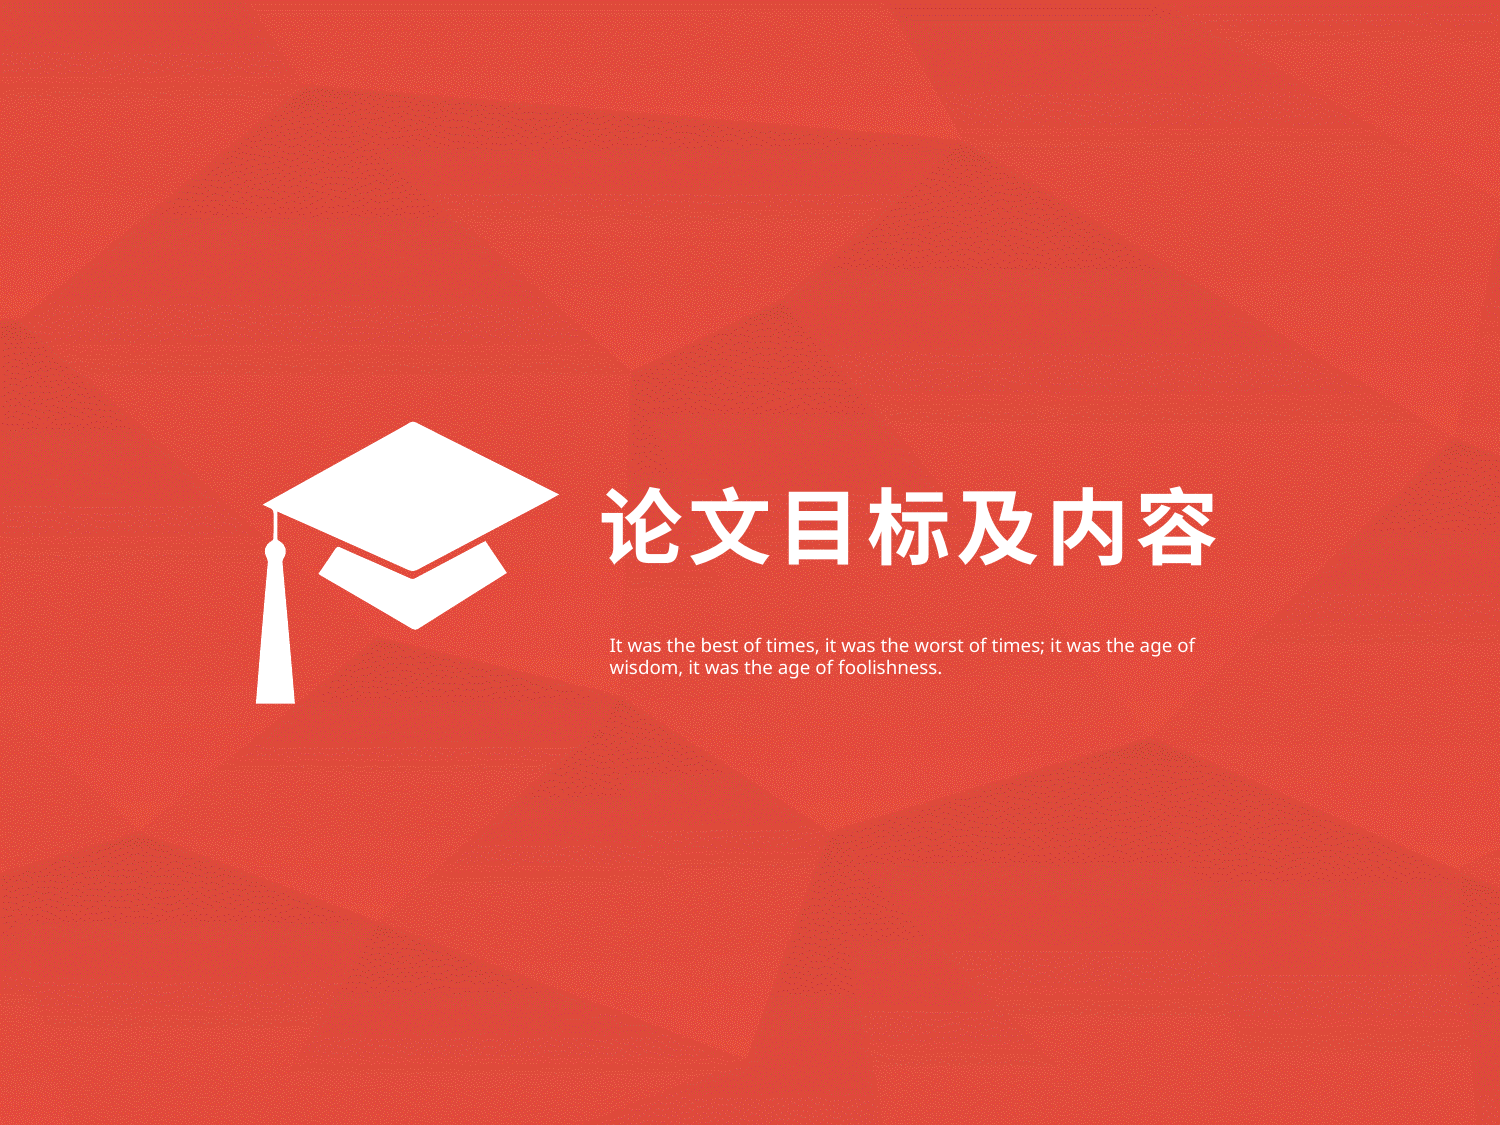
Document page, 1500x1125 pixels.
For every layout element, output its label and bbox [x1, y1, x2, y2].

text_box [255, 421, 1245, 704]
picture [0, 0, 1500, 1125]
